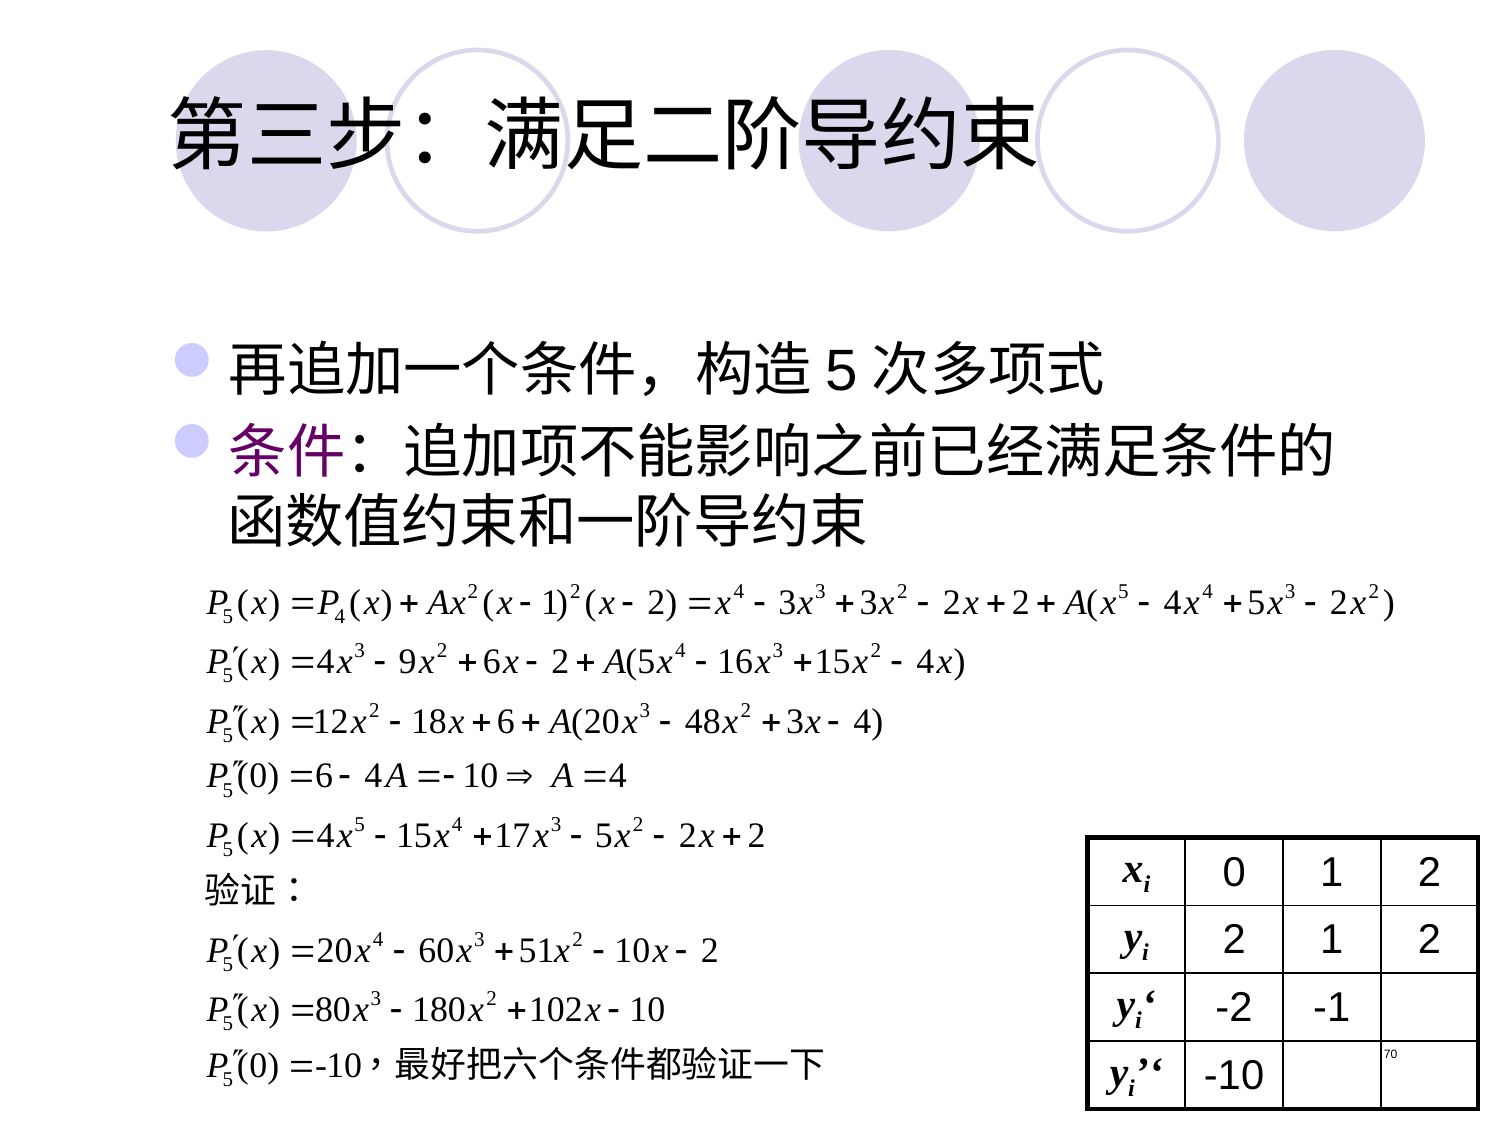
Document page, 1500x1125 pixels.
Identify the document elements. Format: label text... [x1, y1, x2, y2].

slide_number 70 [1402, 1024, 1413, 1101]
list 再追加一个条件，构造5次多项式 条件：追加项不能影响之前已经满足条件的函数值约束和一阶导约束 [155, 324, 1388, 1000]
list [199, 574, 1401, 1096]
table_cell 2 [1404, 906, 1476, 972]
table_header 2 [1404, 840, 1476, 905]
title 第三步：满足二阶导约束 [152, 15, 1328, 248]
table_cell [1404, 974, 1476, 1040]
table_cell [1382, 1042, 1476, 1107]
